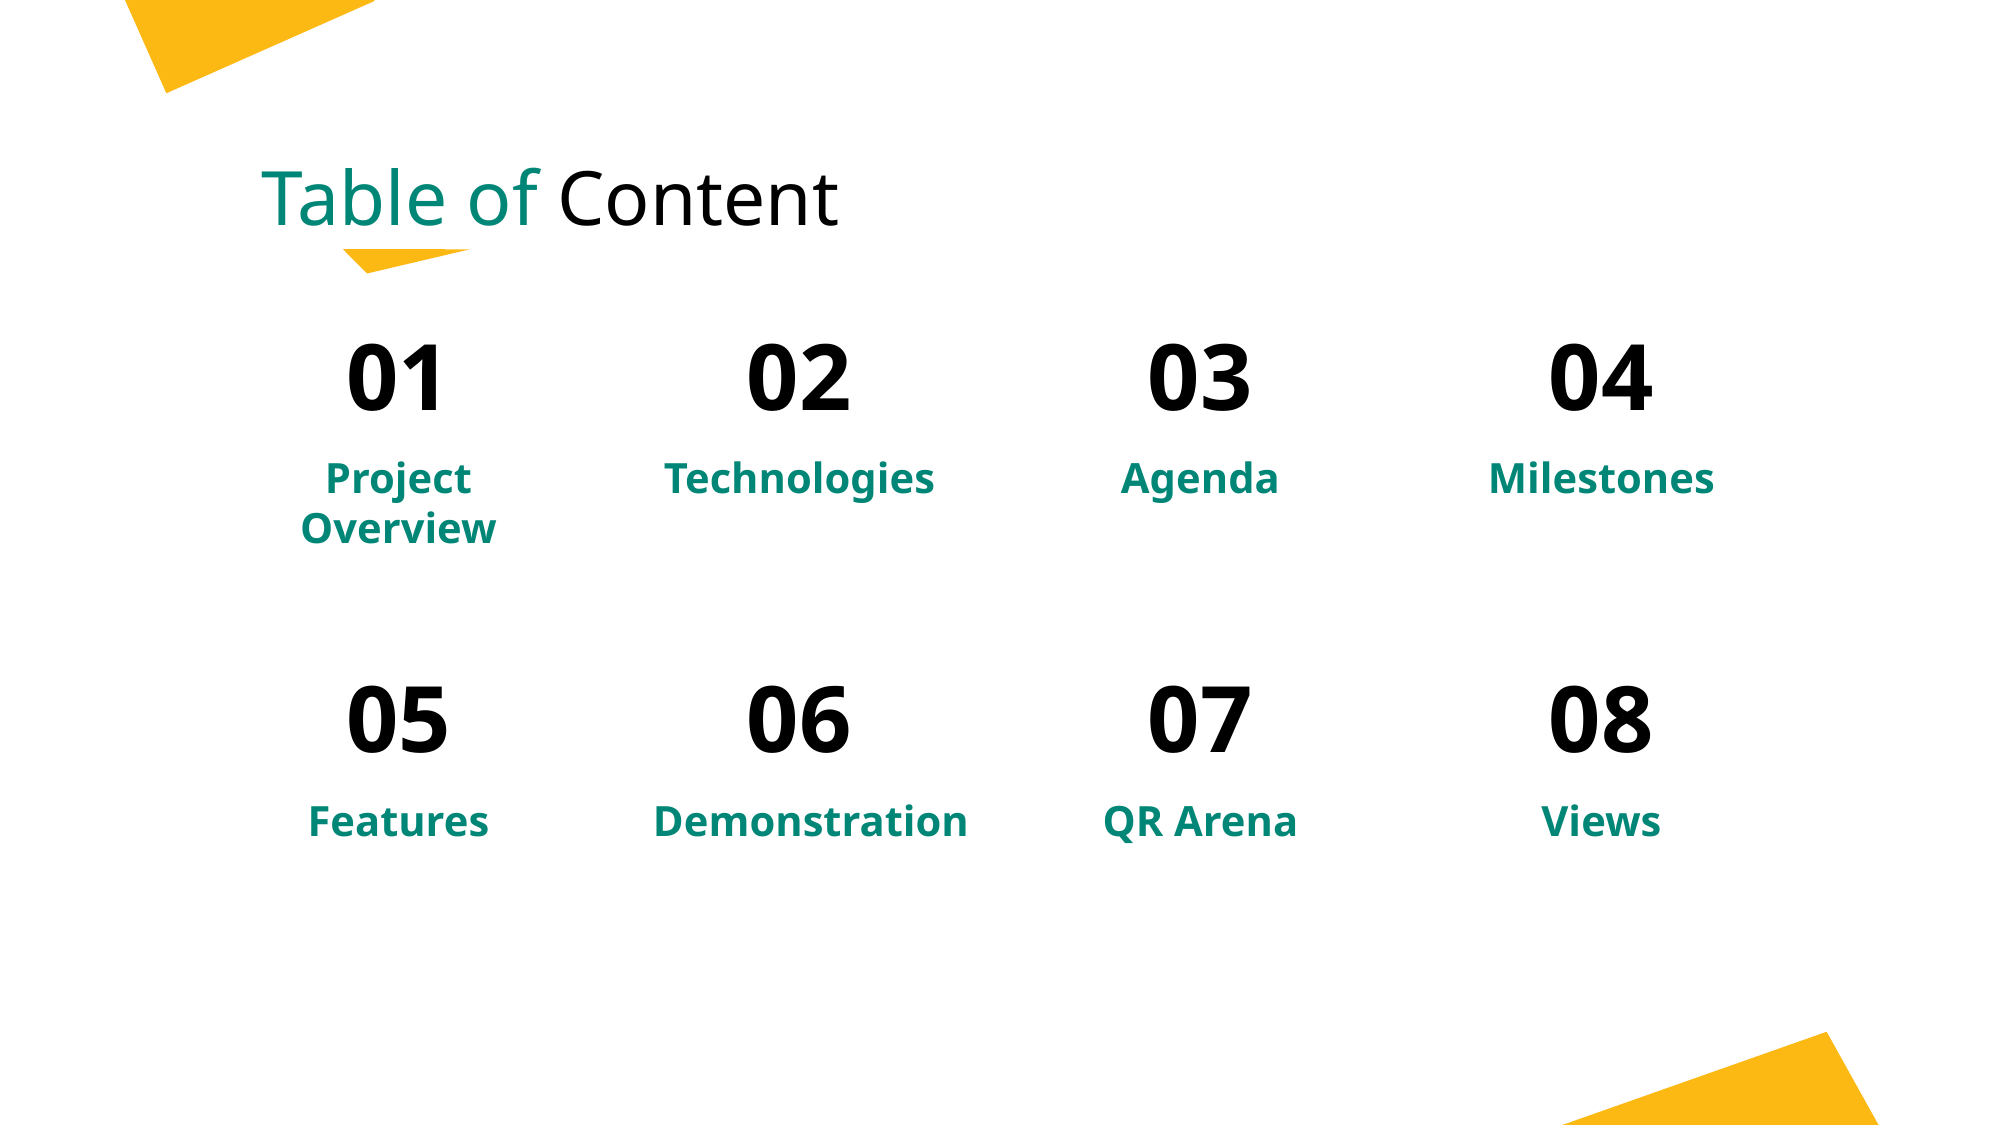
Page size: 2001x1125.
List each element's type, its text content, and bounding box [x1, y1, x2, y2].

text_box 02 [710, 311, 889, 437]
text_box Project Overview [221, 444, 576, 560]
text_box 07 [1111, 653, 1290, 779]
text_box Demonstration [622, 786, 999, 852]
text_box Features [221, 786, 576, 852]
text_box 04 [1511, 311, 1691, 437]
text_box 06 [710, 653, 889, 779]
text_box QR Arena [1023, 786, 1378, 852]
text_box Milestones [1424, 444, 1779, 510]
text_box 05 [309, 653, 488, 779]
text_box 01 [309, 311, 488, 437]
text_box Technologies [622, 444, 977, 510]
text_box 03 [1111, 311, 1290, 437]
text_box Agenda [1023, 444, 1378, 510]
text_box Views [1424, 786, 1779, 852]
text_box 08 [1511, 653, 1691, 779]
text_box Table of Content [247, 143, 854, 248]
picture [342, 249, 470, 274]
